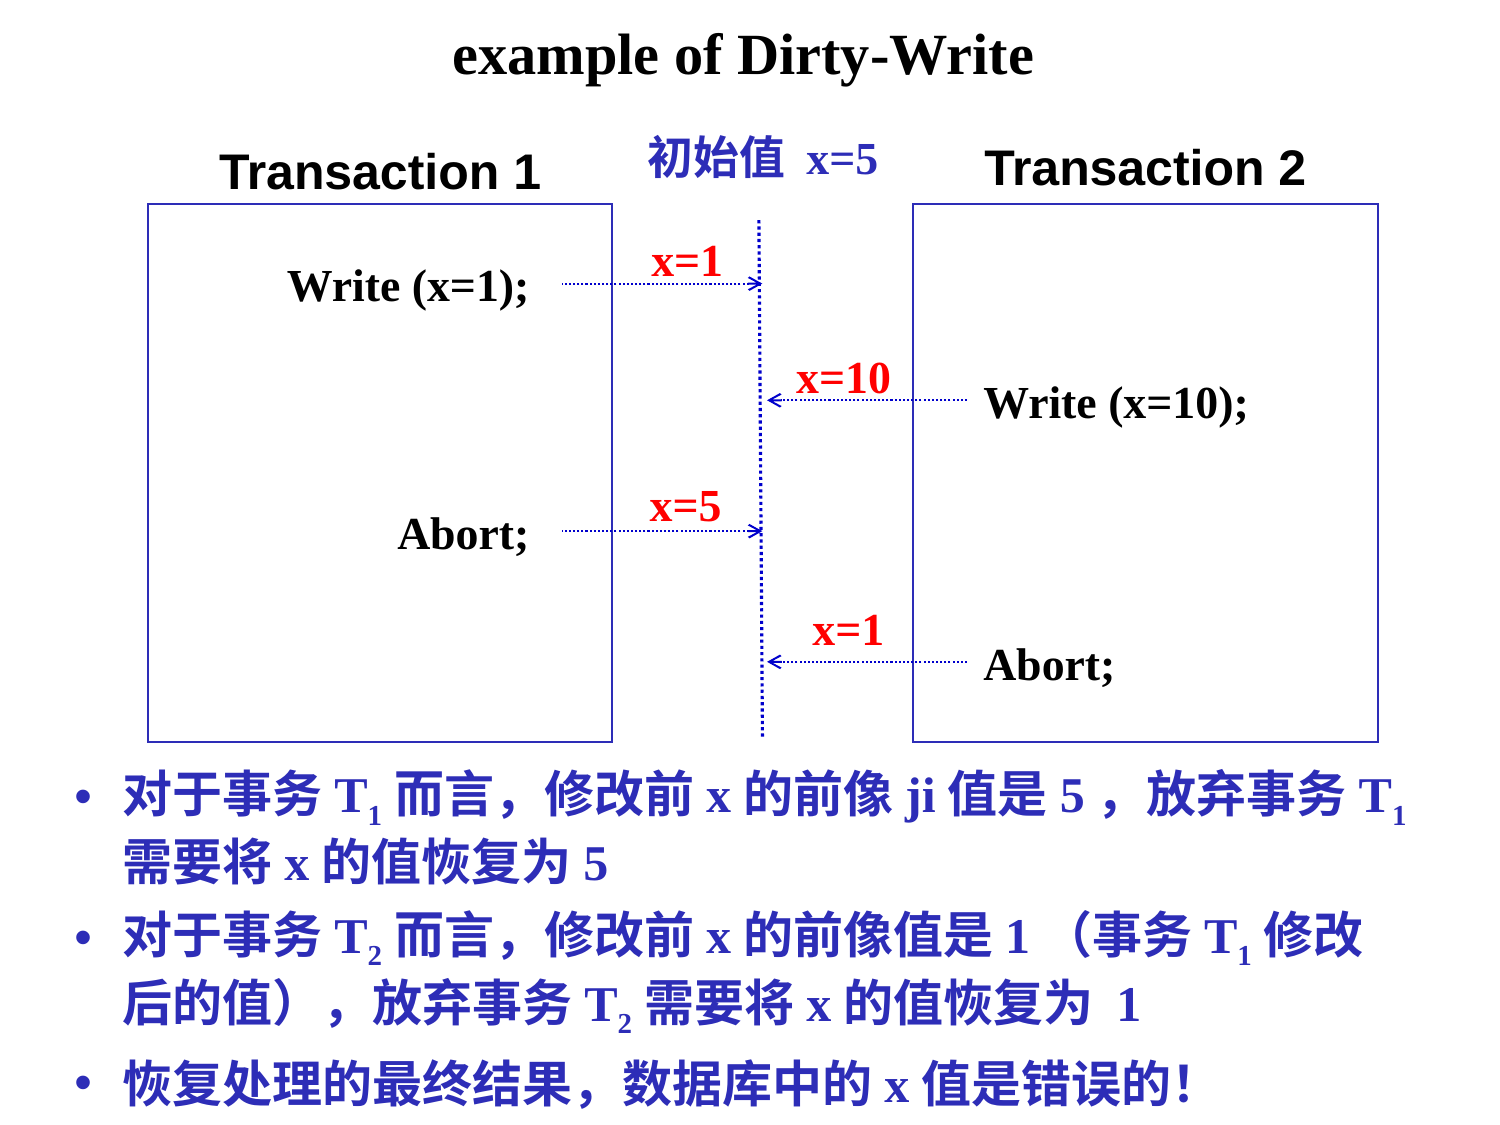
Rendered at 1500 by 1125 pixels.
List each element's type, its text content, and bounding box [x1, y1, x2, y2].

text_box example of Dirty-Write [185, 8, 1302, 94]
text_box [767, 626, 1353, 698]
text_box 对于事务T1而言，修改前x的前像ji值是5，放弃事务T1需要将x的值恢复为5 对于事务T2而言，修改前x的前像值是1（事务T1修改后的值），放弃事务T2需要将x的值恢复为 1 恢复处理的最终结果，数据库中的x值是错误的！ [59, 755, 1428, 1120]
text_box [913, 128, 1378, 742]
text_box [767, 340, 1353, 436]
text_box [165, 223, 763, 319]
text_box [148, 131, 613, 742]
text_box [165, 495, 763, 567]
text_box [612, 121, 914, 738]
